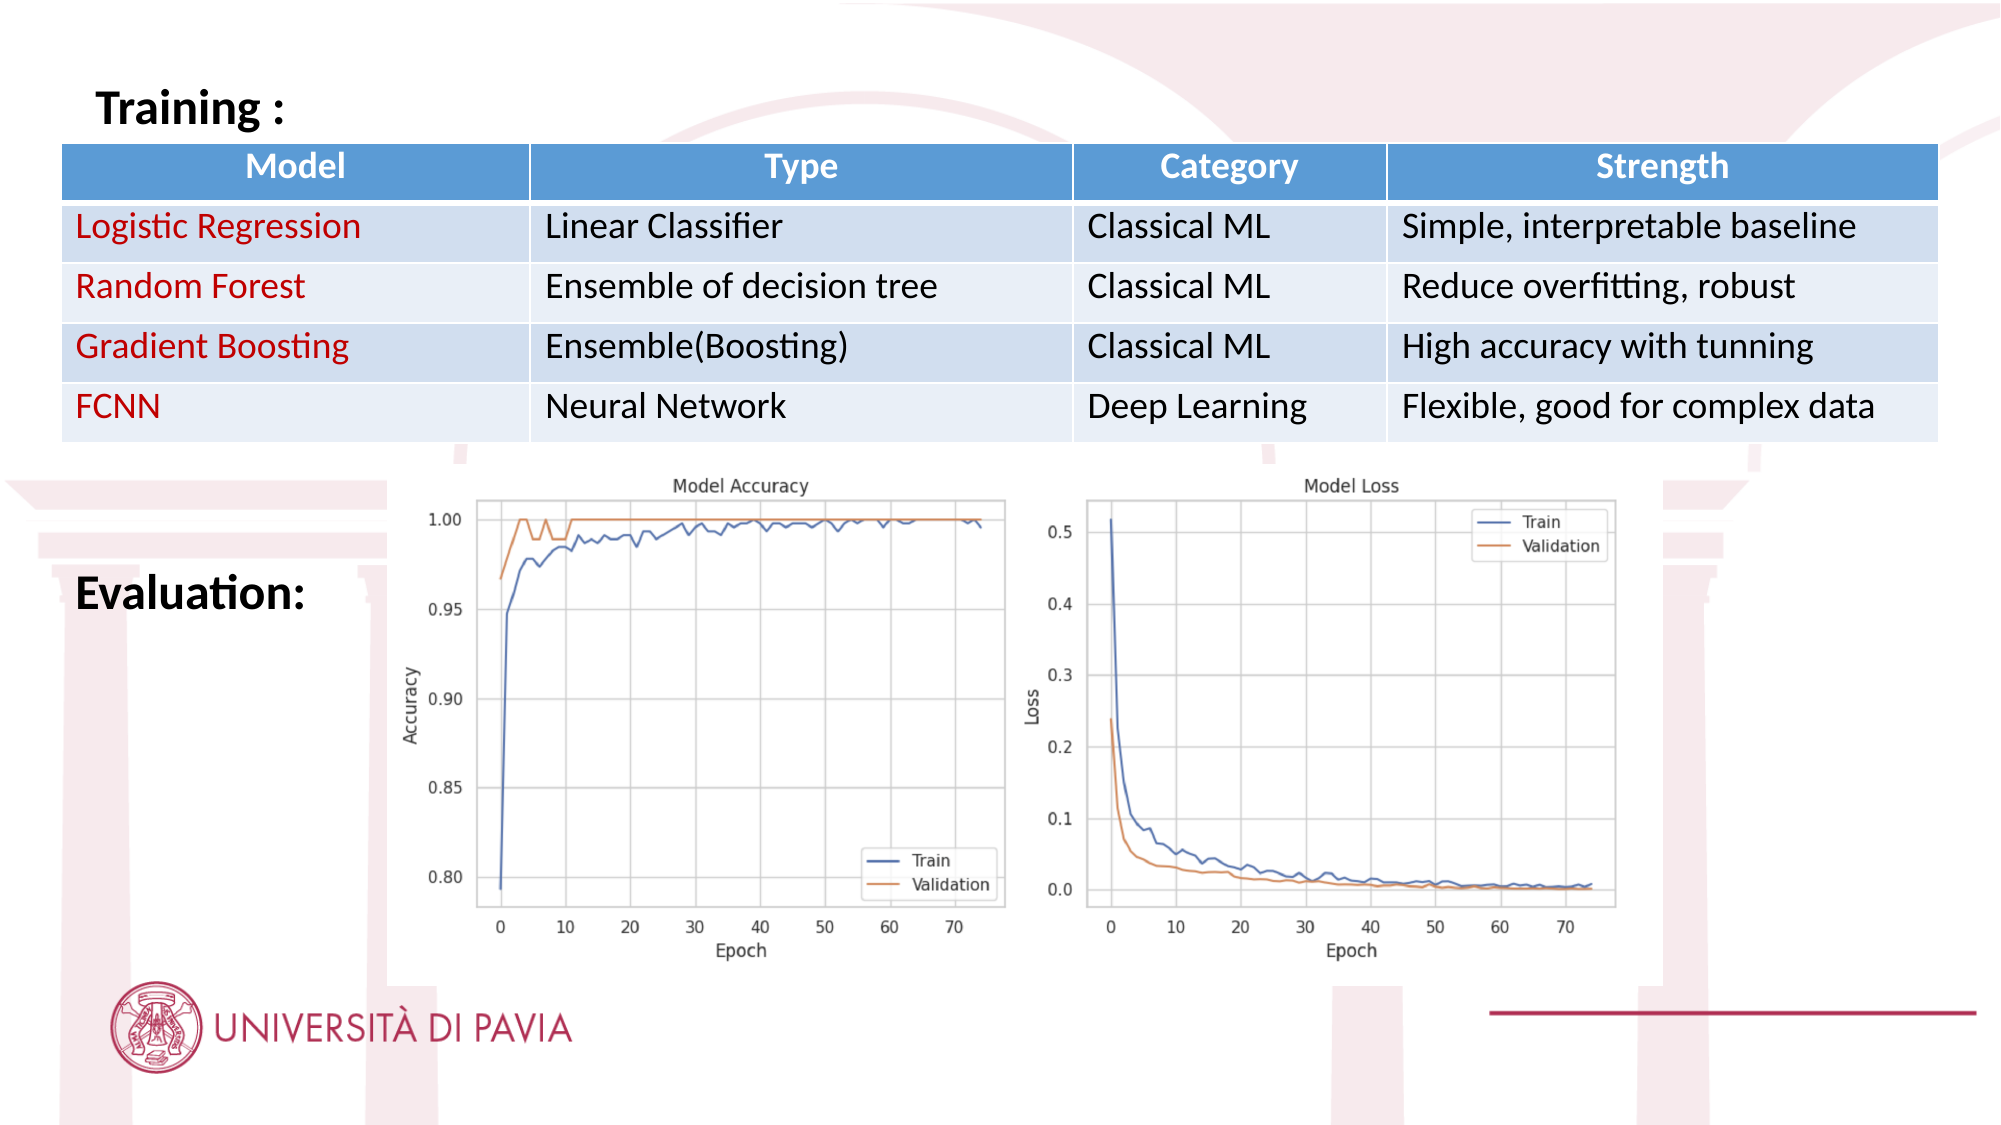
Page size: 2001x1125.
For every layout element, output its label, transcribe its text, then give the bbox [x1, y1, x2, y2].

table_header Type [531, 144, 1072, 200]
table_header Strength [1388, 144, 1938, 200]
table_cell Simple, interpretable baseline [1388, 206, 1938, 262]
table_cell Ensemble of decision tree [531, 264, 1072, 322]
table_cell Ensemble(Boosting) [531, 324, 1072, 382]
table_cell High accuracy with tunning [1388, 324, 1938, 382]
table_cell Linear Classifier [531, 206, 1072, 262]
table_cell Random Forest [62, 264, 529, 322]
table_cell Classical ML [1074, 264, 1386, 322]
text_box Evaluation: [60, 552, 322, 628]
table_cell Gradient Boosting [62, 324, 529, 382]
text_box Training : [80, 67, 301, 142]
table_cell Reduce overfitting, robust [1388, 264, 1938, 322]
table_cell Deep Learning [1074, 384, 1386, 442]
table_cell FCNN [62, 384, 529, 442]
picture [0, 0, 2001, 1125]
table_cell Classical ML [1074, 324, 1386, 382]
table_cell Neural Network [531, 384, 1072, 442]
table_cell Flexible, good for complex data [1388, 384, 1938, 442]
table_cell Classical ML [1074, 206, 1386, 262]
table_cell Logistic Regression [62, 206, 529, 262]
table_header Category [1074, 144, 1386, 200]
table_header Model [62, 144, 529, 200]
